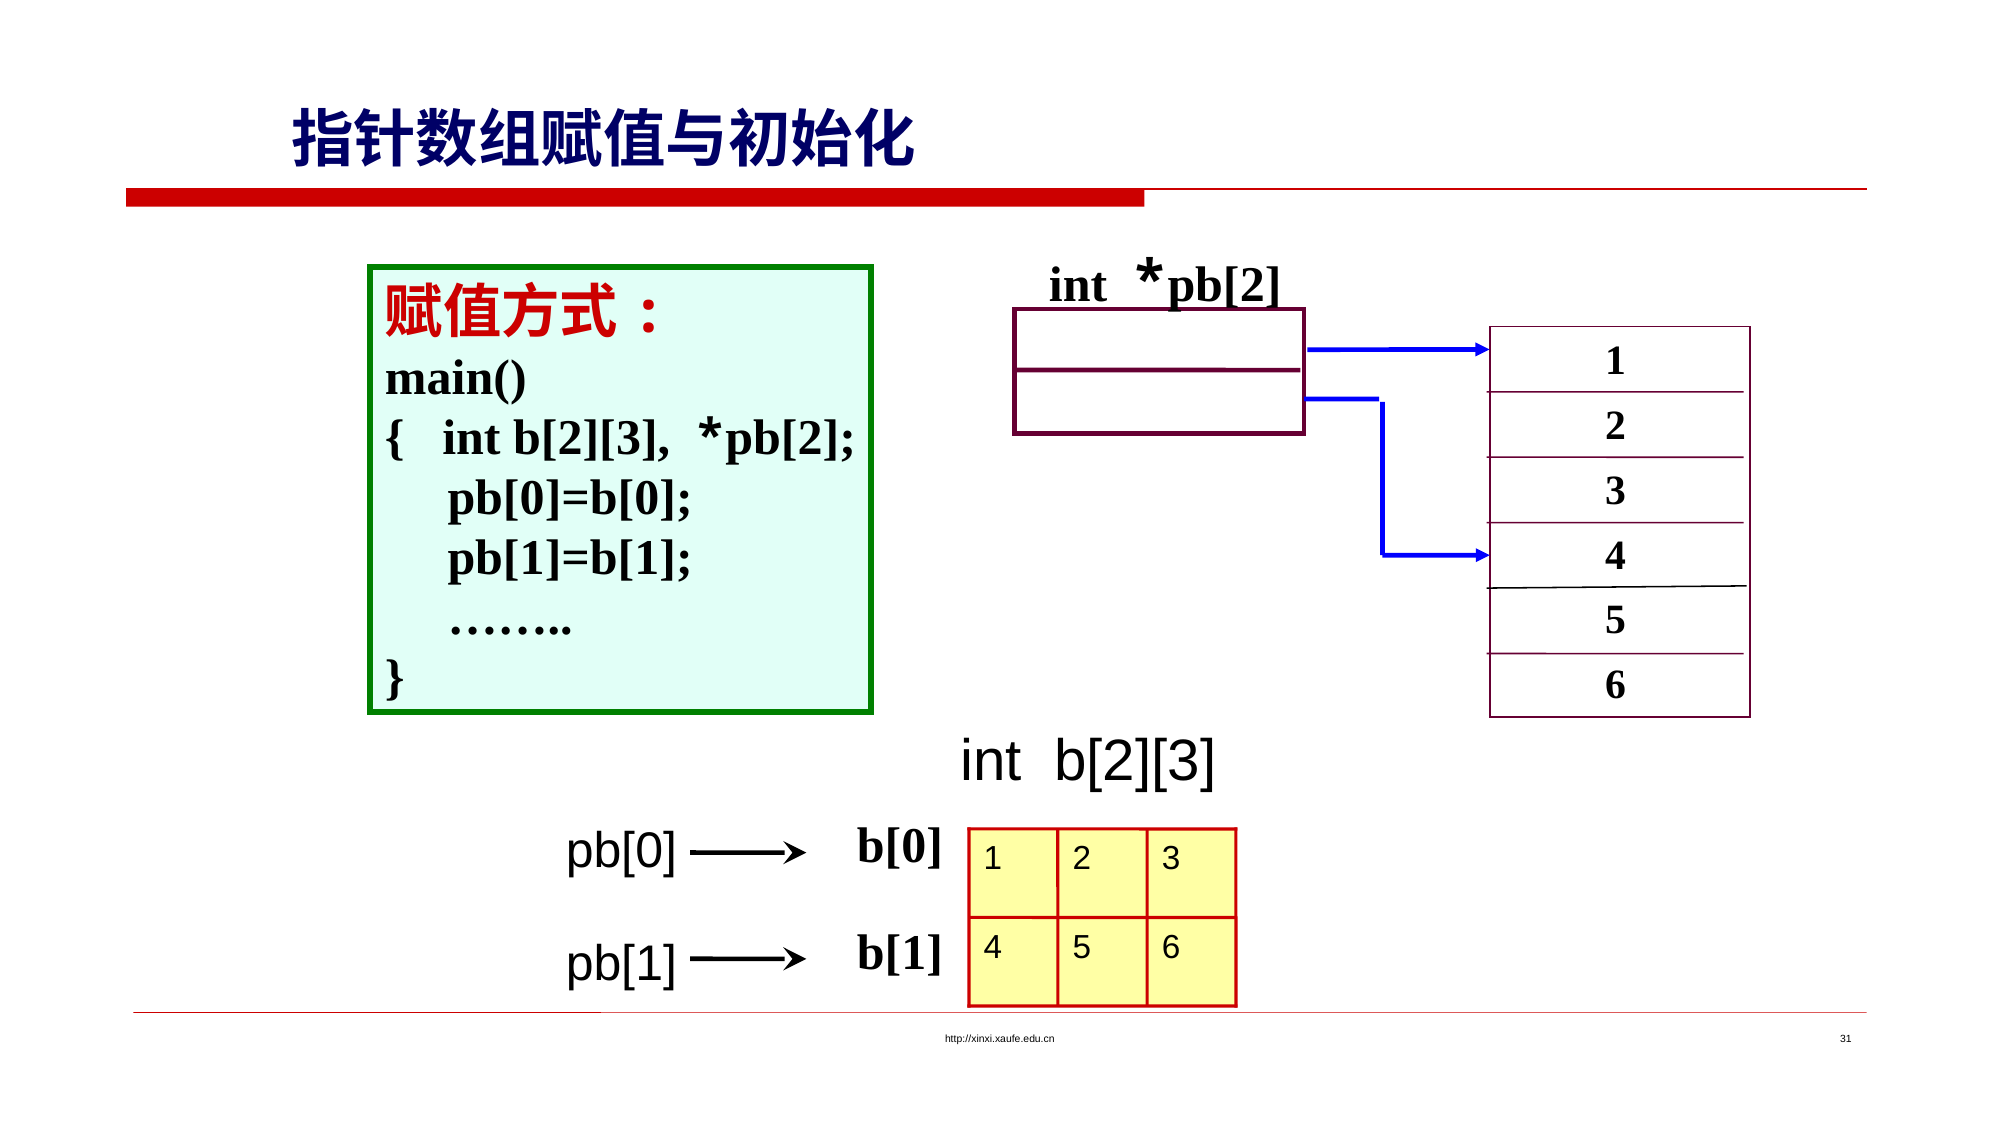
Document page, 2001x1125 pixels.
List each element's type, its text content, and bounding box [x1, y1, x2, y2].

slide_number 31 [1433, 1024, 1867, 1103]
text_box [550, 727, 1237, 1007]
footer http://xinxi.xaufe.edu.cn [683, 1024, 1317, 1103]
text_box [369, 235, 1751, 719]
text_box 指针数组赋值与初始化 [126, 91, 1000, 182]
